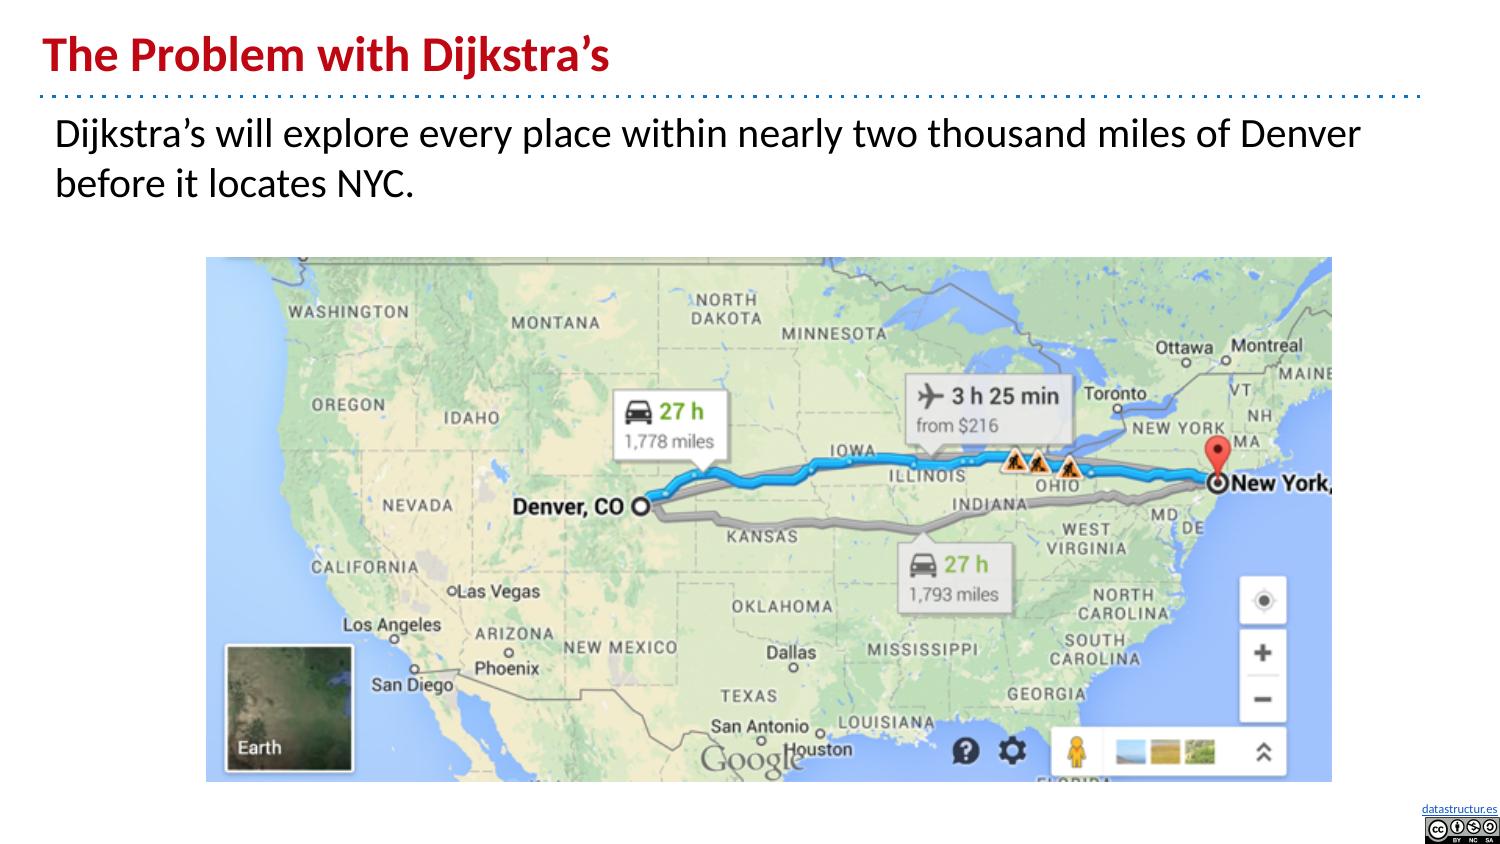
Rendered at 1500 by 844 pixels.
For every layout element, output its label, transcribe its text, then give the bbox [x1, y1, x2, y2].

title The Problem with Dijkstra’s [27, 15, 1378, 97]
picture [1425, 817, 1500, 844]
picture [206, 257, 1332, 782]
list Dijkstra’s will explore every place within nearly two thousand miles of Denver before it locates NYC. [39, 91, 1425, 773]
